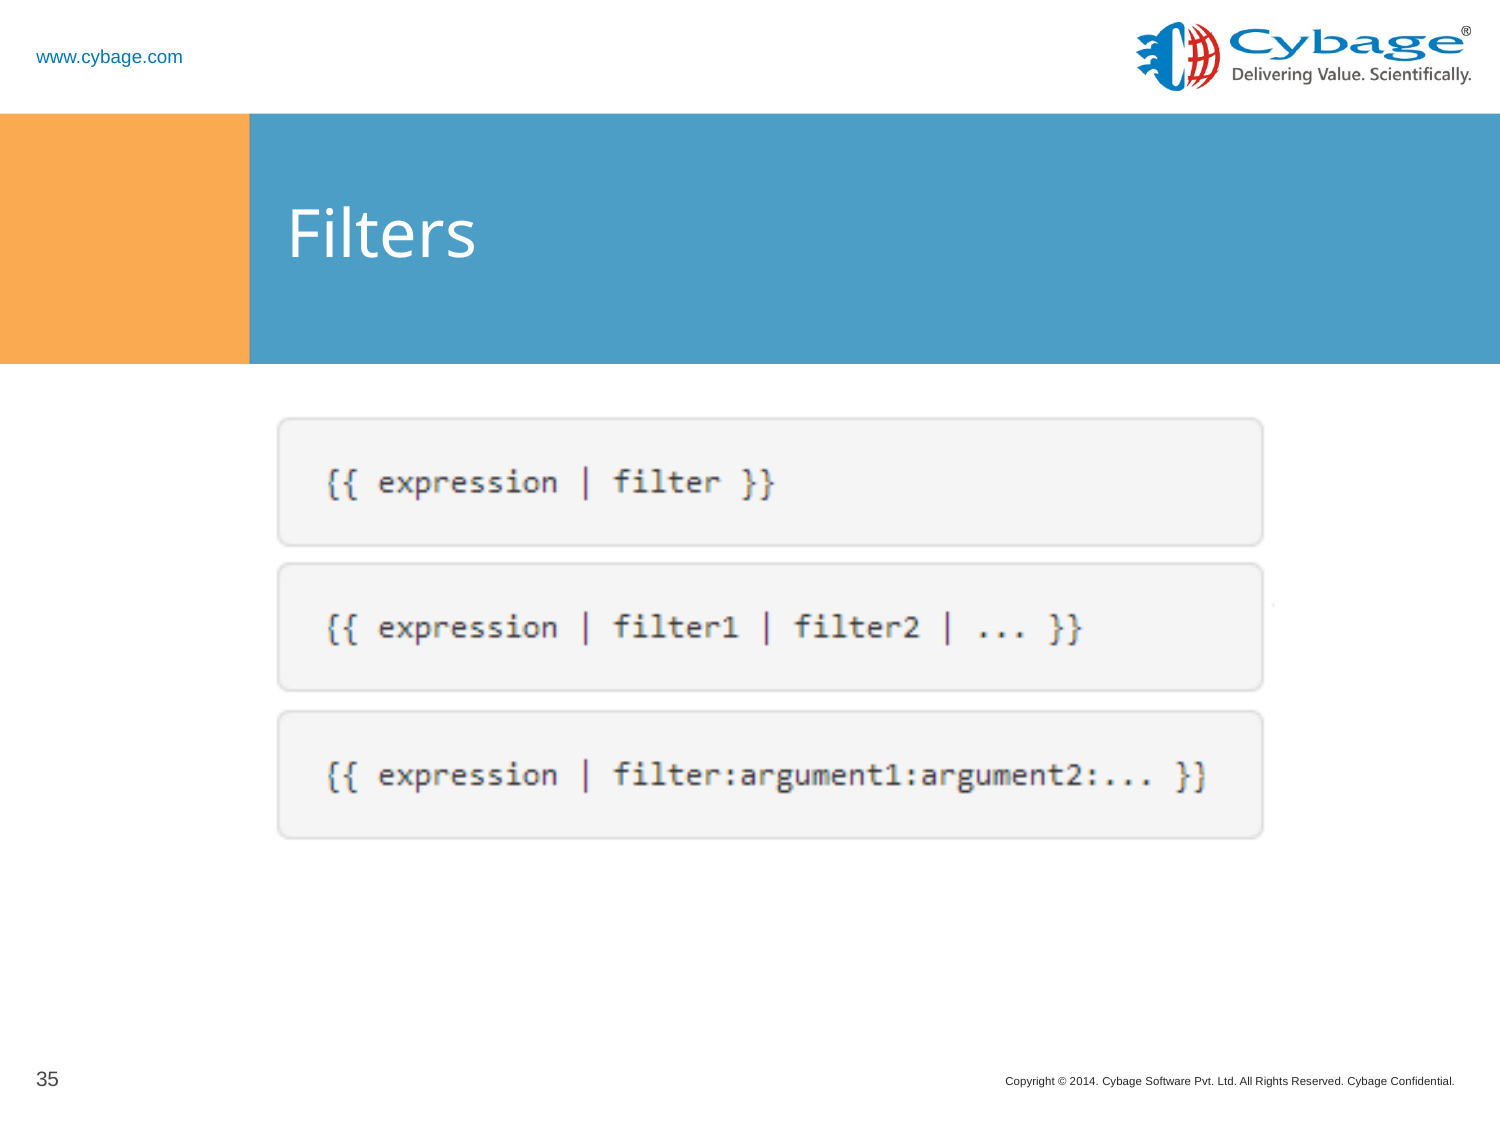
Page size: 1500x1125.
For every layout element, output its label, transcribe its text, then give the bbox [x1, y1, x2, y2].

picture [1136, 22, 1471, 91]
slide_number 35 [21, 1048, 102, 1109]
title Filters [272, 183, 1463, 277]
list student.birthdate | date:’yyyy-MM-dd’ user.about | limitTo:100 | lowercase [269, 413, 1463, 1007]
picture [269, 413, 1276, 848]
